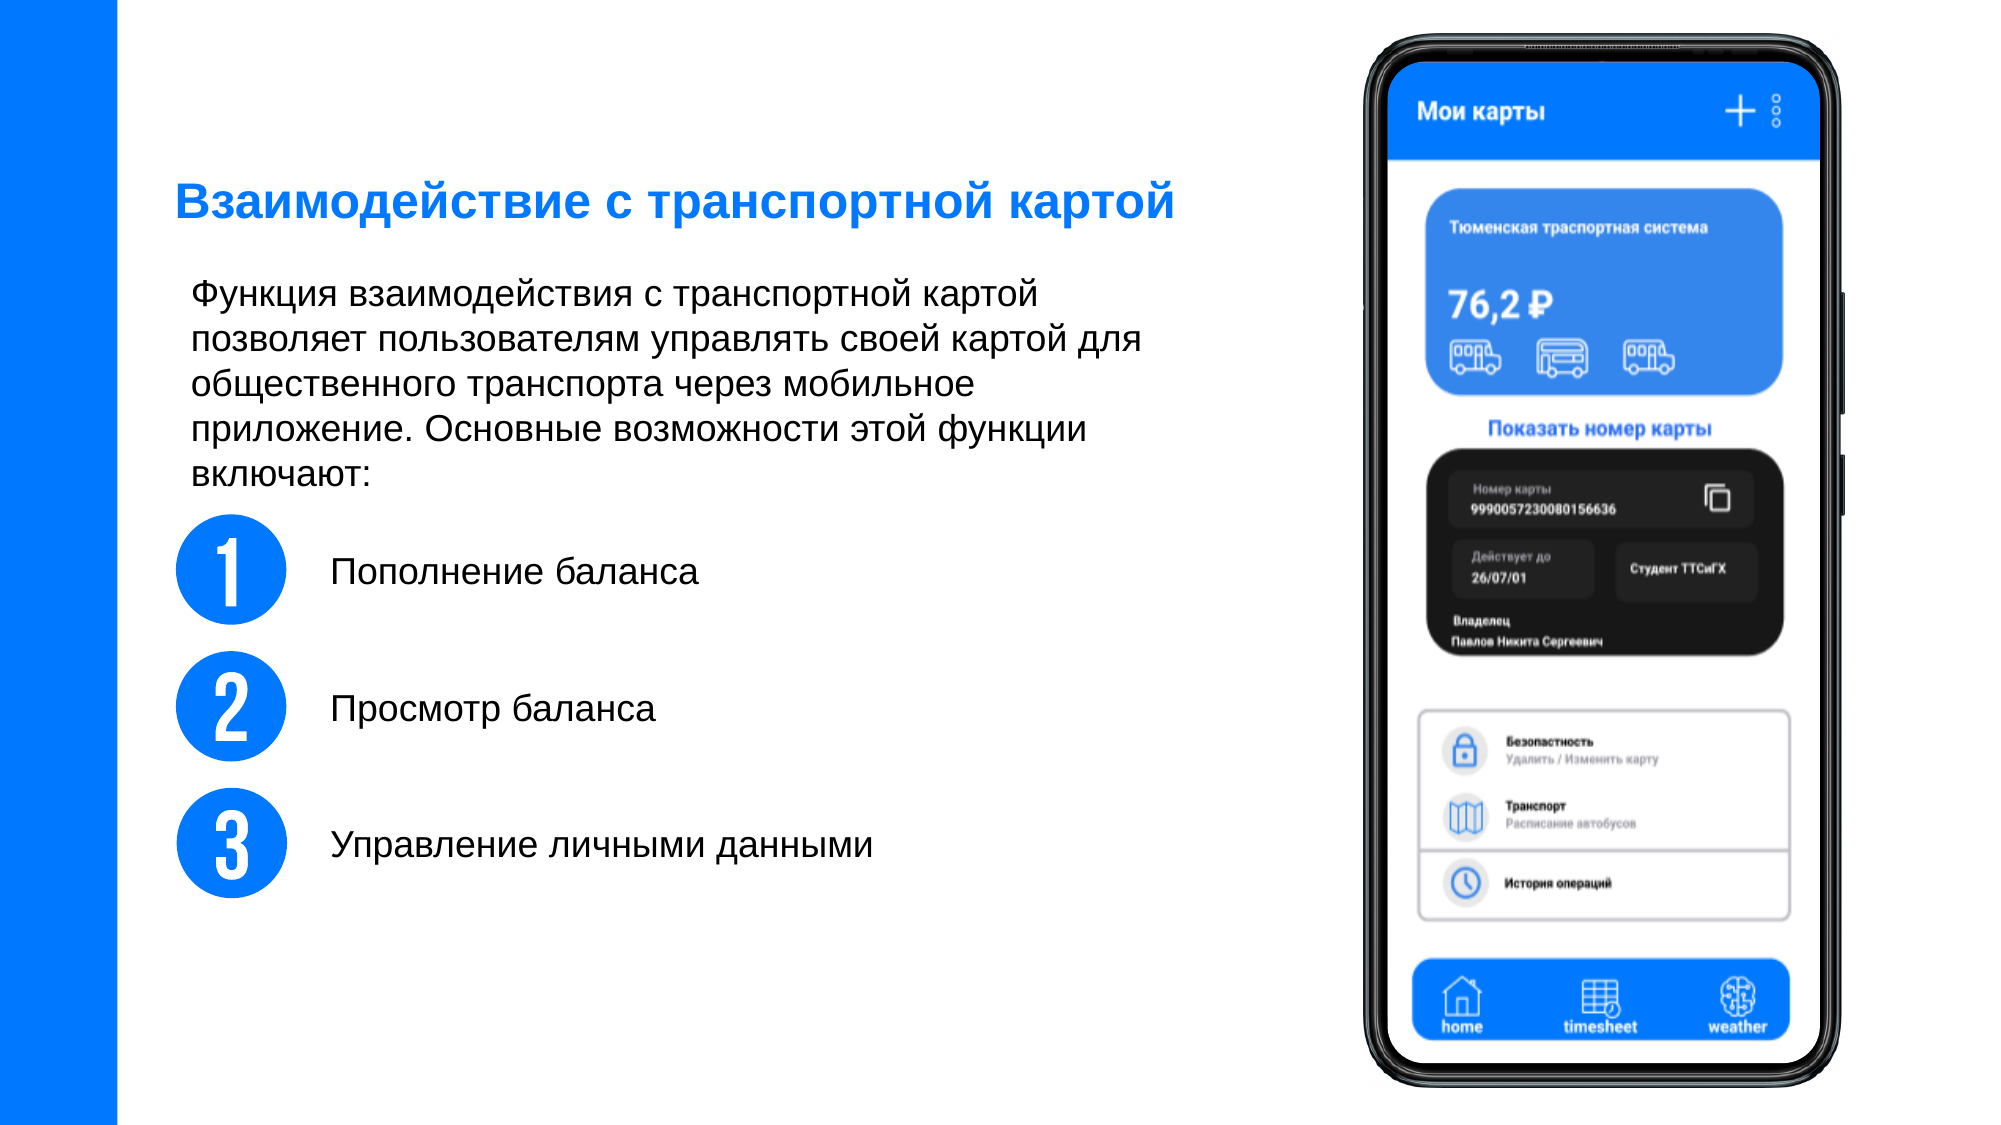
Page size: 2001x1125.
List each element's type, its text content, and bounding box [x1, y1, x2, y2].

text_box [0, 0, 118, 1125]
text_box [174, 650, 288, 763]
text_box [175, 786, 289, 900]
text_box Взаимодействие с транспортной картой [159, 160, 1206, 236]
text_box Функция взаимодействия с транспортной картой позволяет пользователям управлять своей картой для общественного транспорта через мобильное приложение. Основные возможности этой функции включают: [175, 261, 1176, 547]
text_box Пополнение баланса [315, 539, 1316, 599]
text_box Управление личными данными [315, 812, 1316, 873]
text_box Просмотр баланса [315, 676, 1316, 737]
text_box [174, 513, 288, 626]
picture [1345, 33, 1863, 1088]
